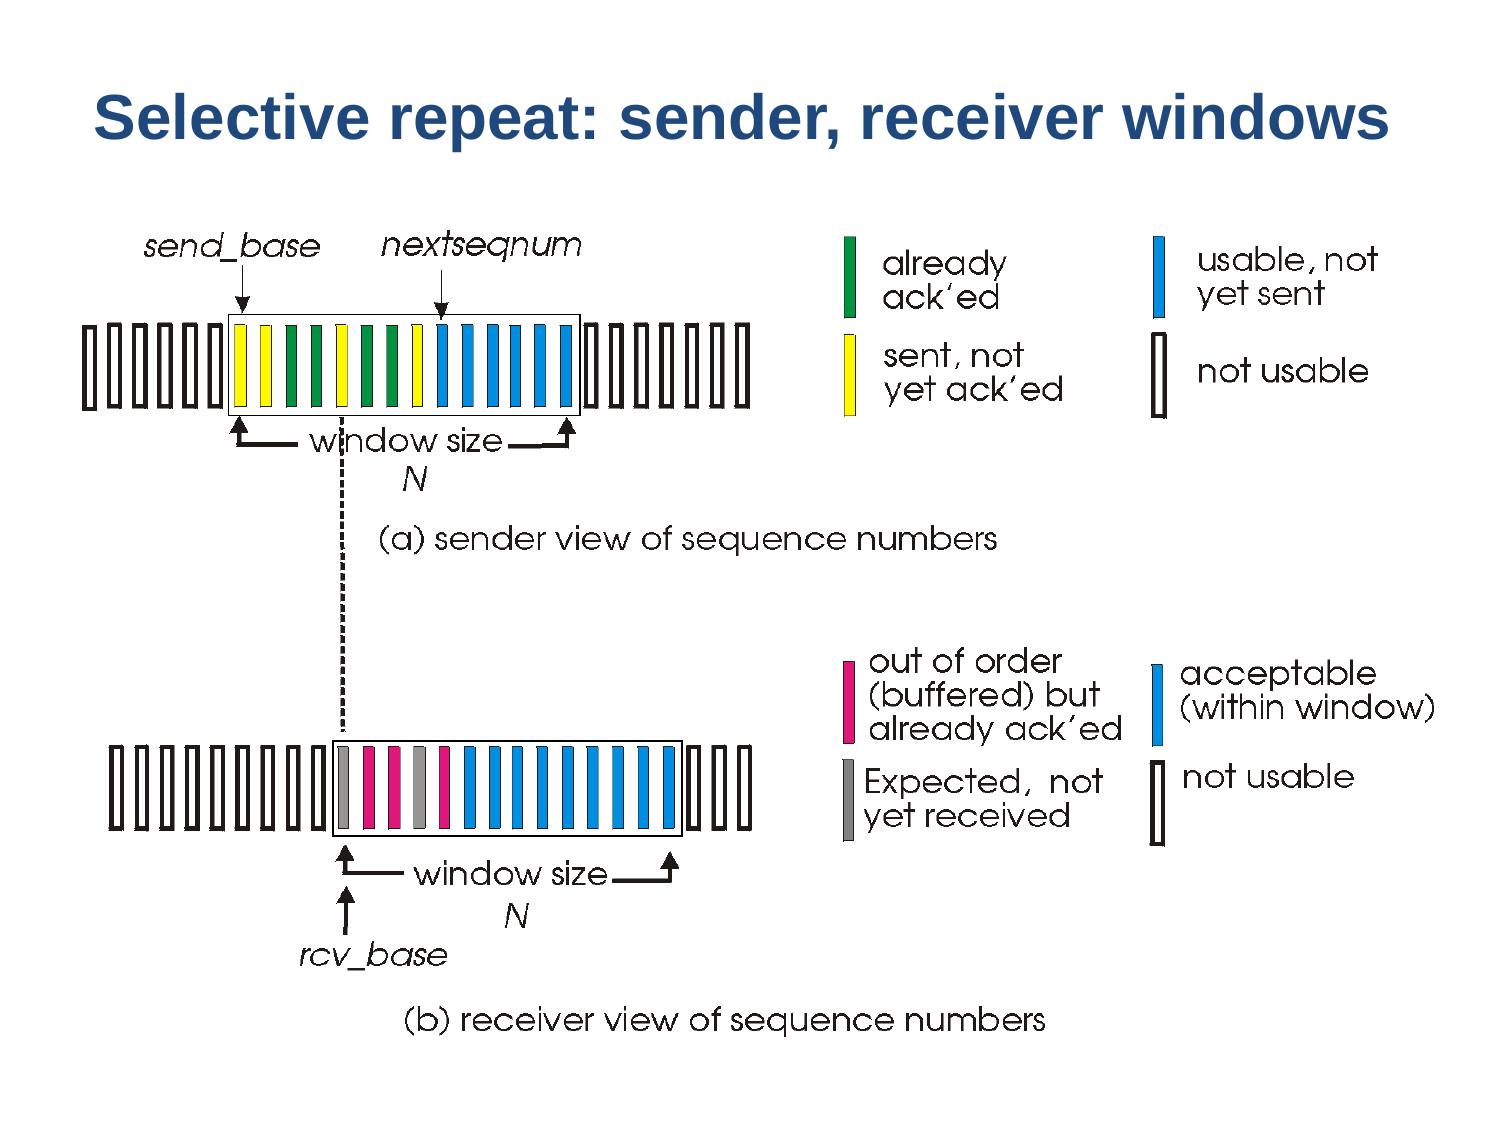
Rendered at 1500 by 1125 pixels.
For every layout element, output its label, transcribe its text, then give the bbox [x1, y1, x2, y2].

title Selective repeat: sender, receiver windows [46, 40, 1439, 188]
picture [82, 230, 1435, 1038]
